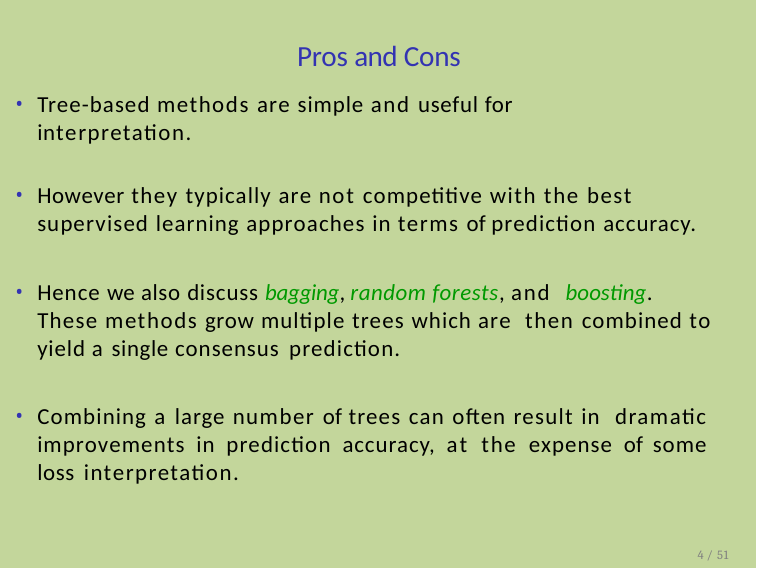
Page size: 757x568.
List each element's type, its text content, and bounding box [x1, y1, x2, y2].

title Pros and Cons [282, 34, 474, 87]
text_box Tree-based methods are simple and useful for interpretation. However they typically are not competitive with the best supervised learning approaches in terms of prediction accuracy. Hence we also discuss bagging, random forests, and boosting. These methods grow multiple trees which are then combined to yield a single consensus prediction. Combining a large number of trees can often result in dramatic improvements in prediction accuracy, at the expense of some loss interpretation. [13, 87, 743, 486]
slide_number 4 / 51 [691, 548, 743, 568]
